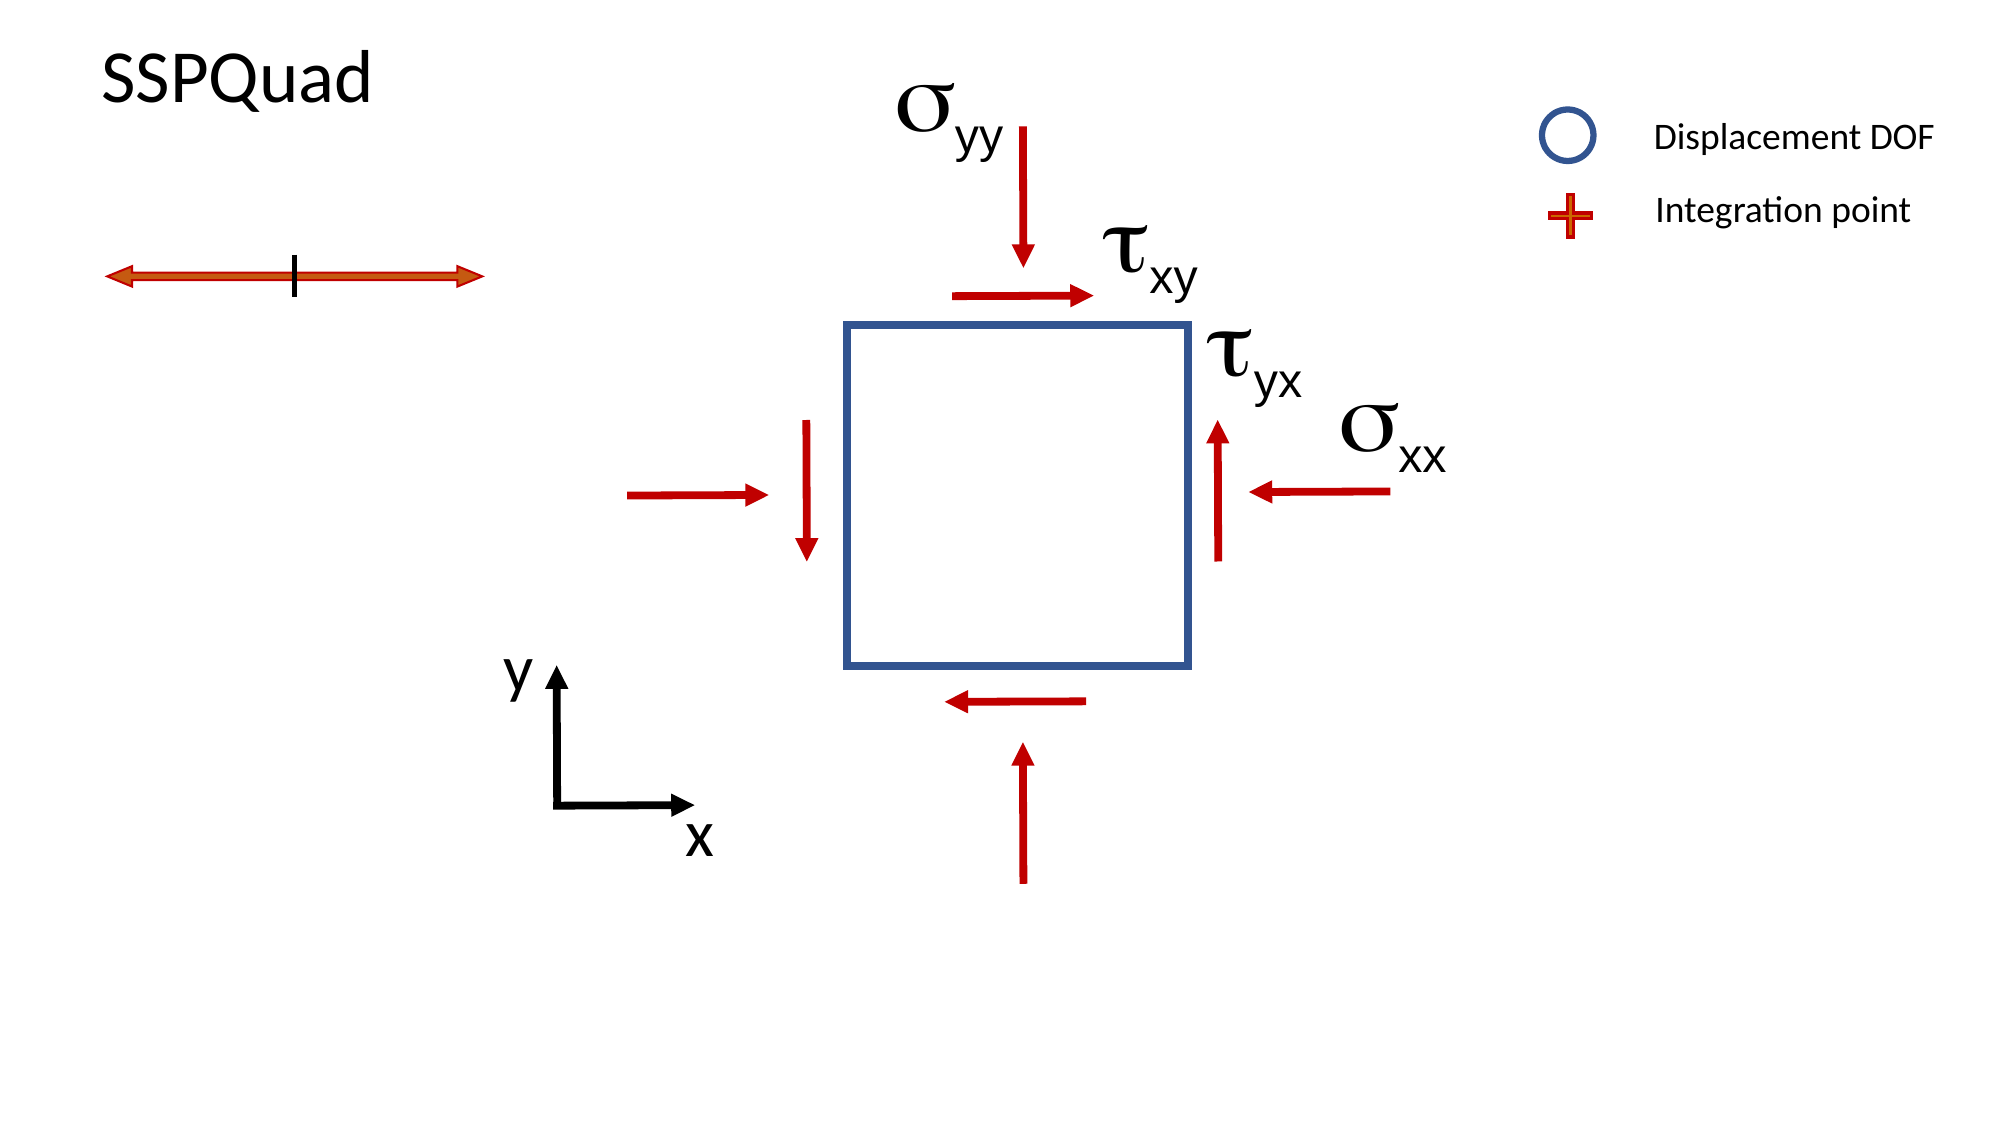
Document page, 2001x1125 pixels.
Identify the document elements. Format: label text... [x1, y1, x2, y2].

text_box tyx [1195, 269, 1318, 415]
text_box [104, 264, 292, 289]
text_box syy [879, 24, 1019, 170]
text_box [846, 324, 1189, 667]
text_box txy [1090, 165, 1213, 311]
text_box sxx [1323, 344, 1462, 490]
text_box [297, 264, 485, 289]
text_box SSPQuad [86, 20, 390, 125]
text_box x [670, 782, 730, 877]
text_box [1541, 104, 1952, 166]
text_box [1549, 177, 1929, 239]
text_box y [488, 617, 549, 713]
